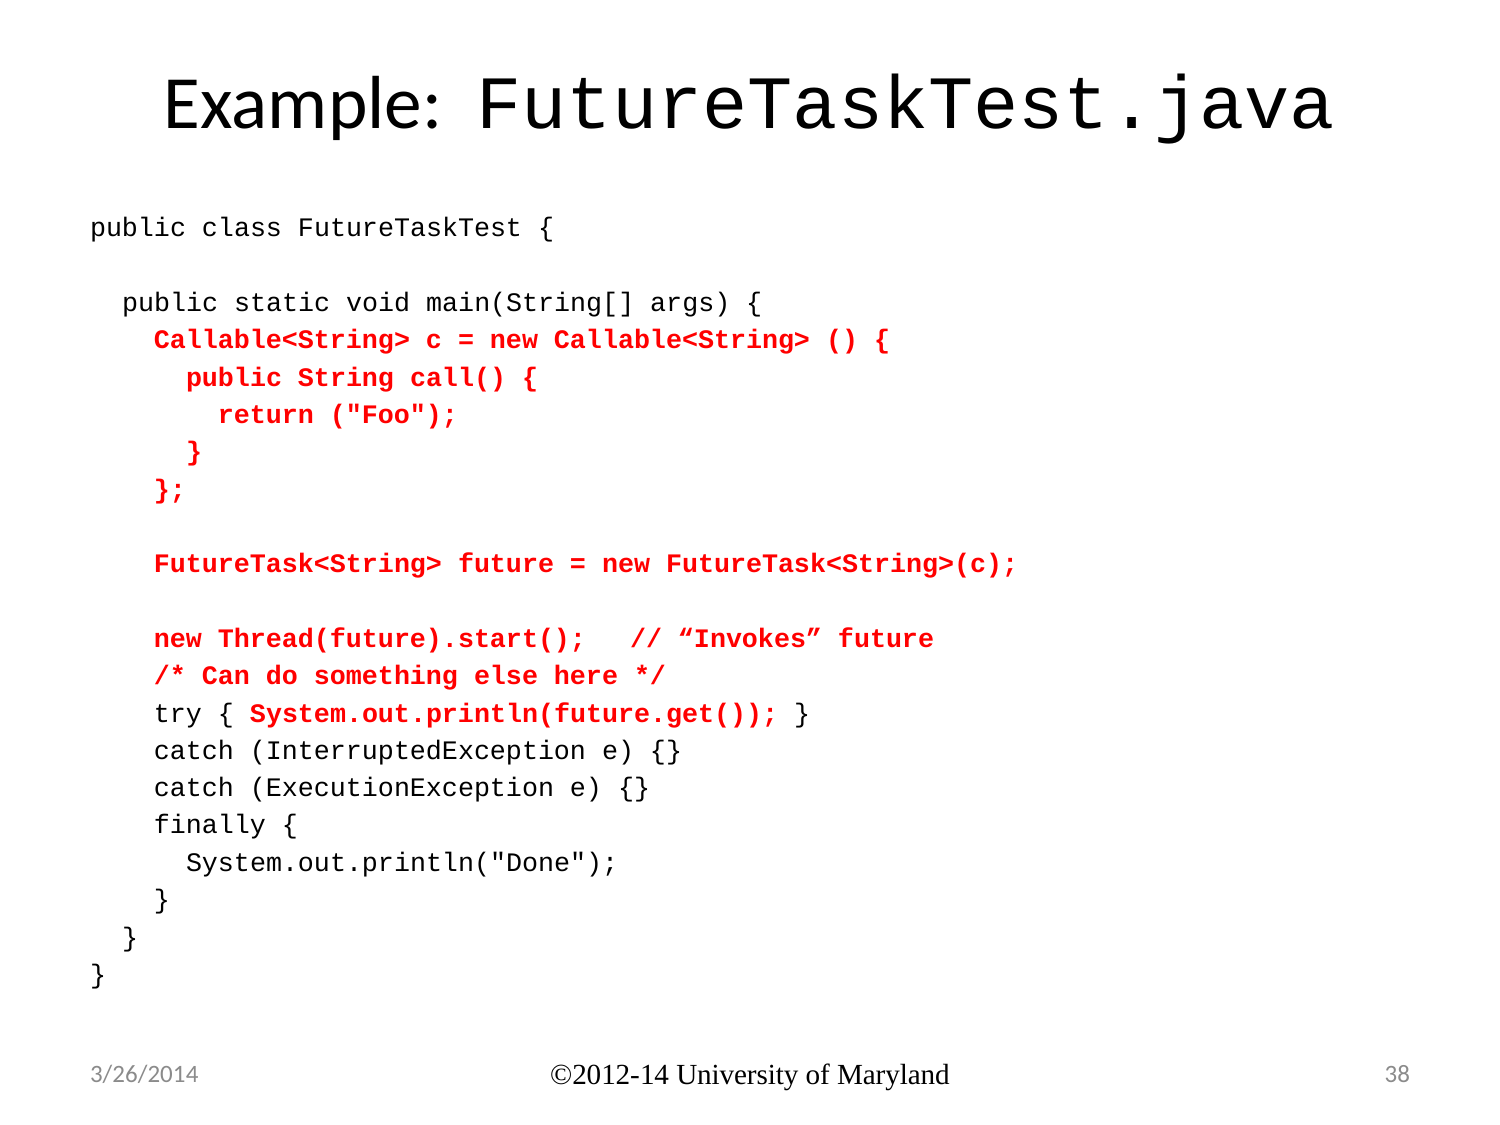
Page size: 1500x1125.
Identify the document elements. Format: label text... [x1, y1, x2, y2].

title Example: FutureTaskTest.java [75, 45, 1425, 152]
footer ©2012-14 University of Maryland [512, 1042, 988, 1103]
slide_number 38 [1074, 1042, 1425, 1103]
list public class FutureTaskTest { public static void main(String[] args) { Callable<String> c = new Callable<String> () { public String call() { return ("Foo"); } }; FutureTask<String> future = new FutureTask<String>(c); new Thread(future).start(); // “Invokes” future /* Can do something else here */ try { System.out.println(future.get()); } catch (InterruptedException e) {} catch (ExecutionException e) {} finally { System.out.println("Done"); } } } [75, 202, 1425, 1005]
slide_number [75, 1042, 425, 1103]
